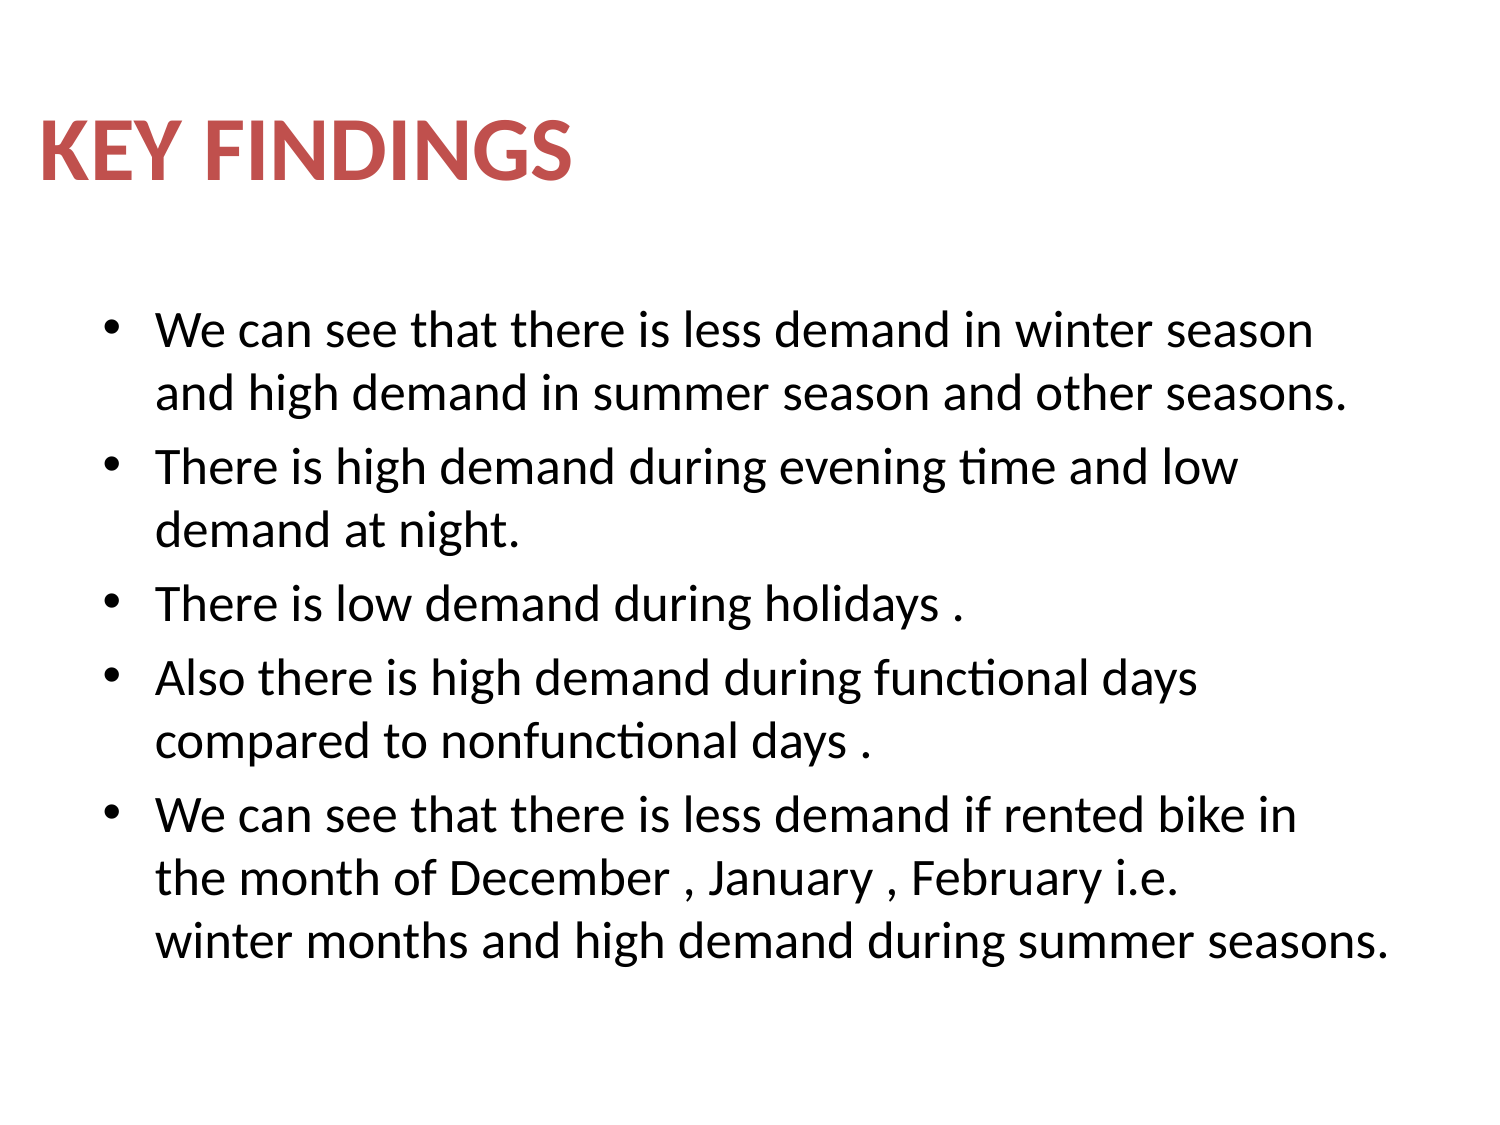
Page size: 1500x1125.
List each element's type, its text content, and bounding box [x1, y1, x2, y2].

title KEY FINDINGS [24, 50, 1375, 238]
list We can see that there is less demand in winter season and high demand in summer season and other seasons. There is high demand during evening time and low demand at night. There is low demand during holidays . Also there is high demand during functional days compared to nonfunctional days . We can see that there is less demand if rented bike in the month of December , January , February i.e. winter months and high demand during summer seasons. [87, 287, 1413, 1025]
